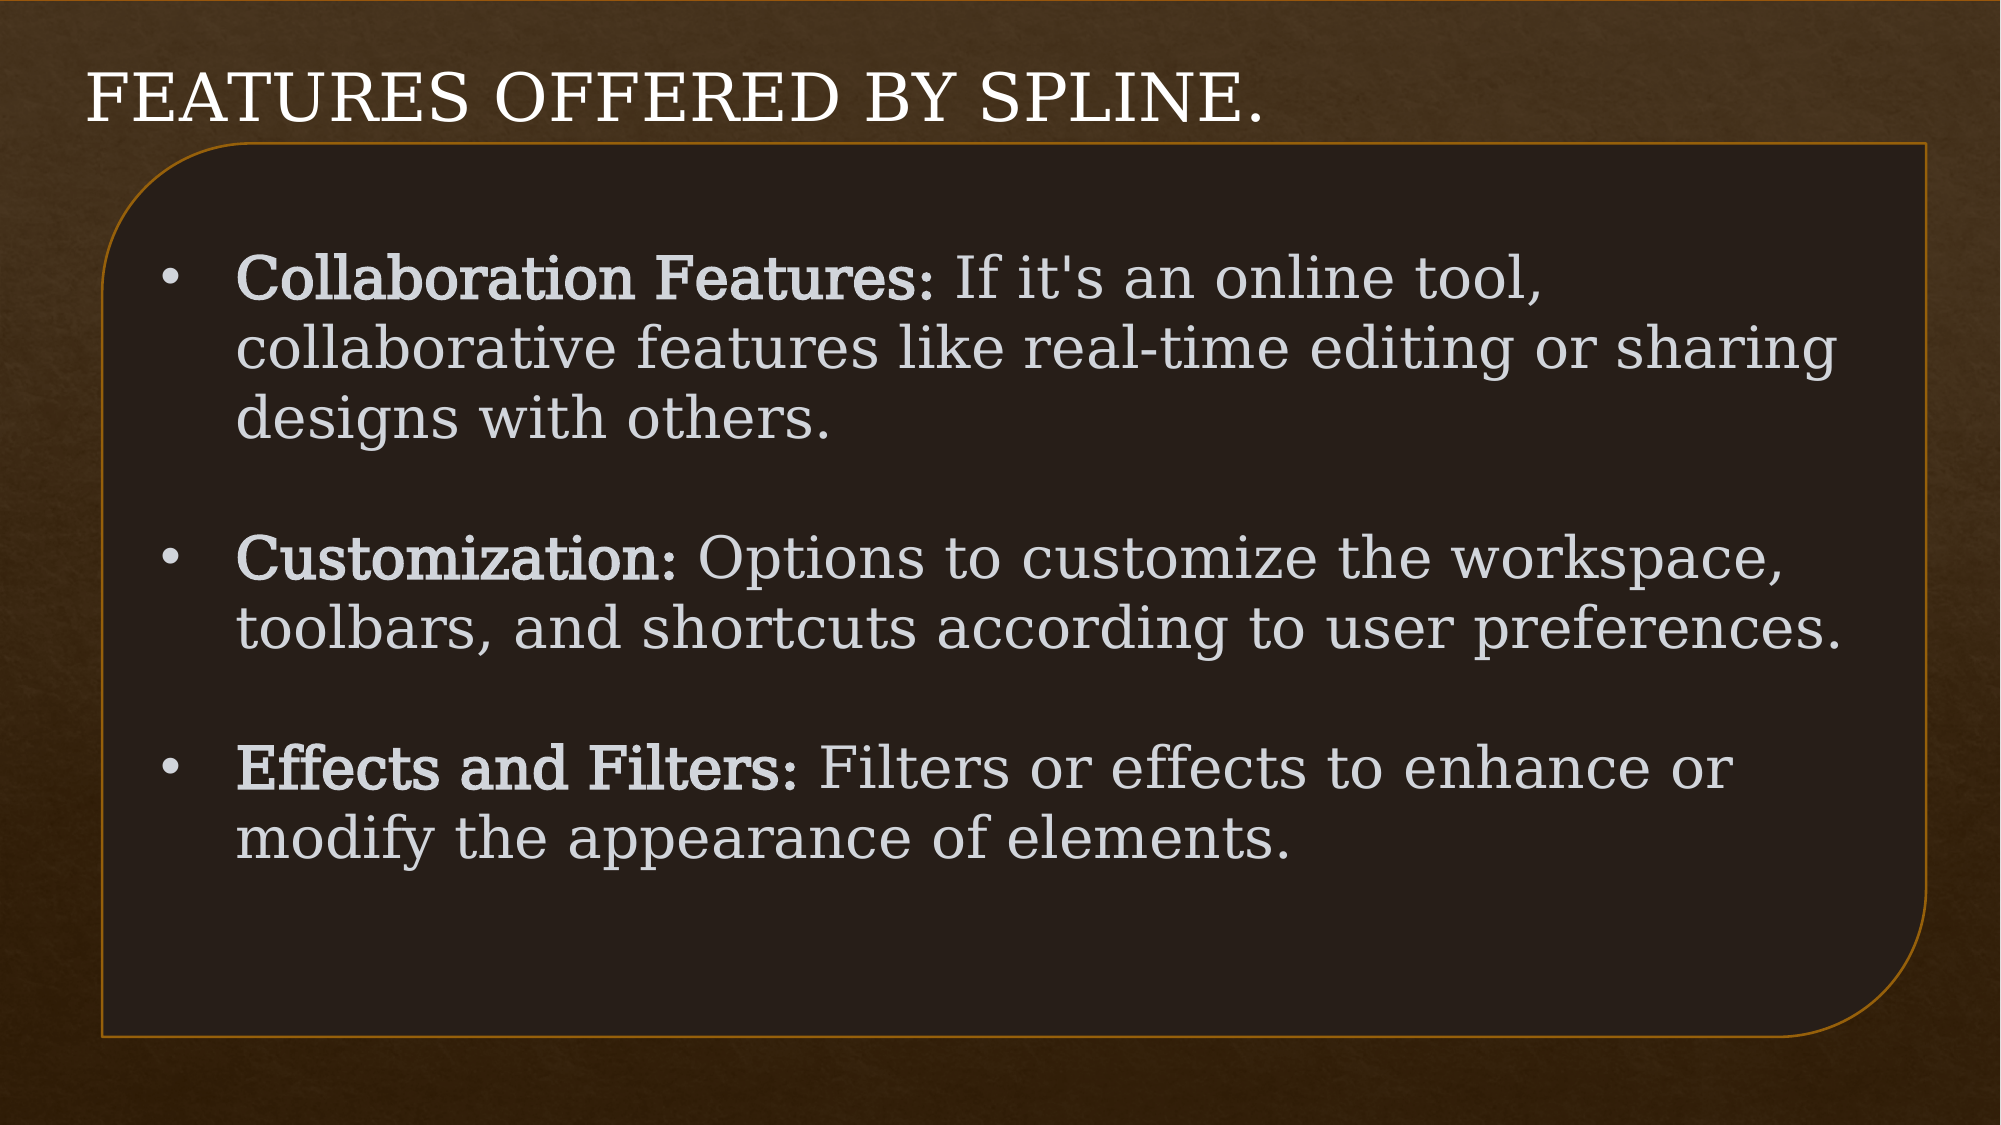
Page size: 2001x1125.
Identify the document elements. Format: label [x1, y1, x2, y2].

text_box [0, 0, 2000, 1125]
